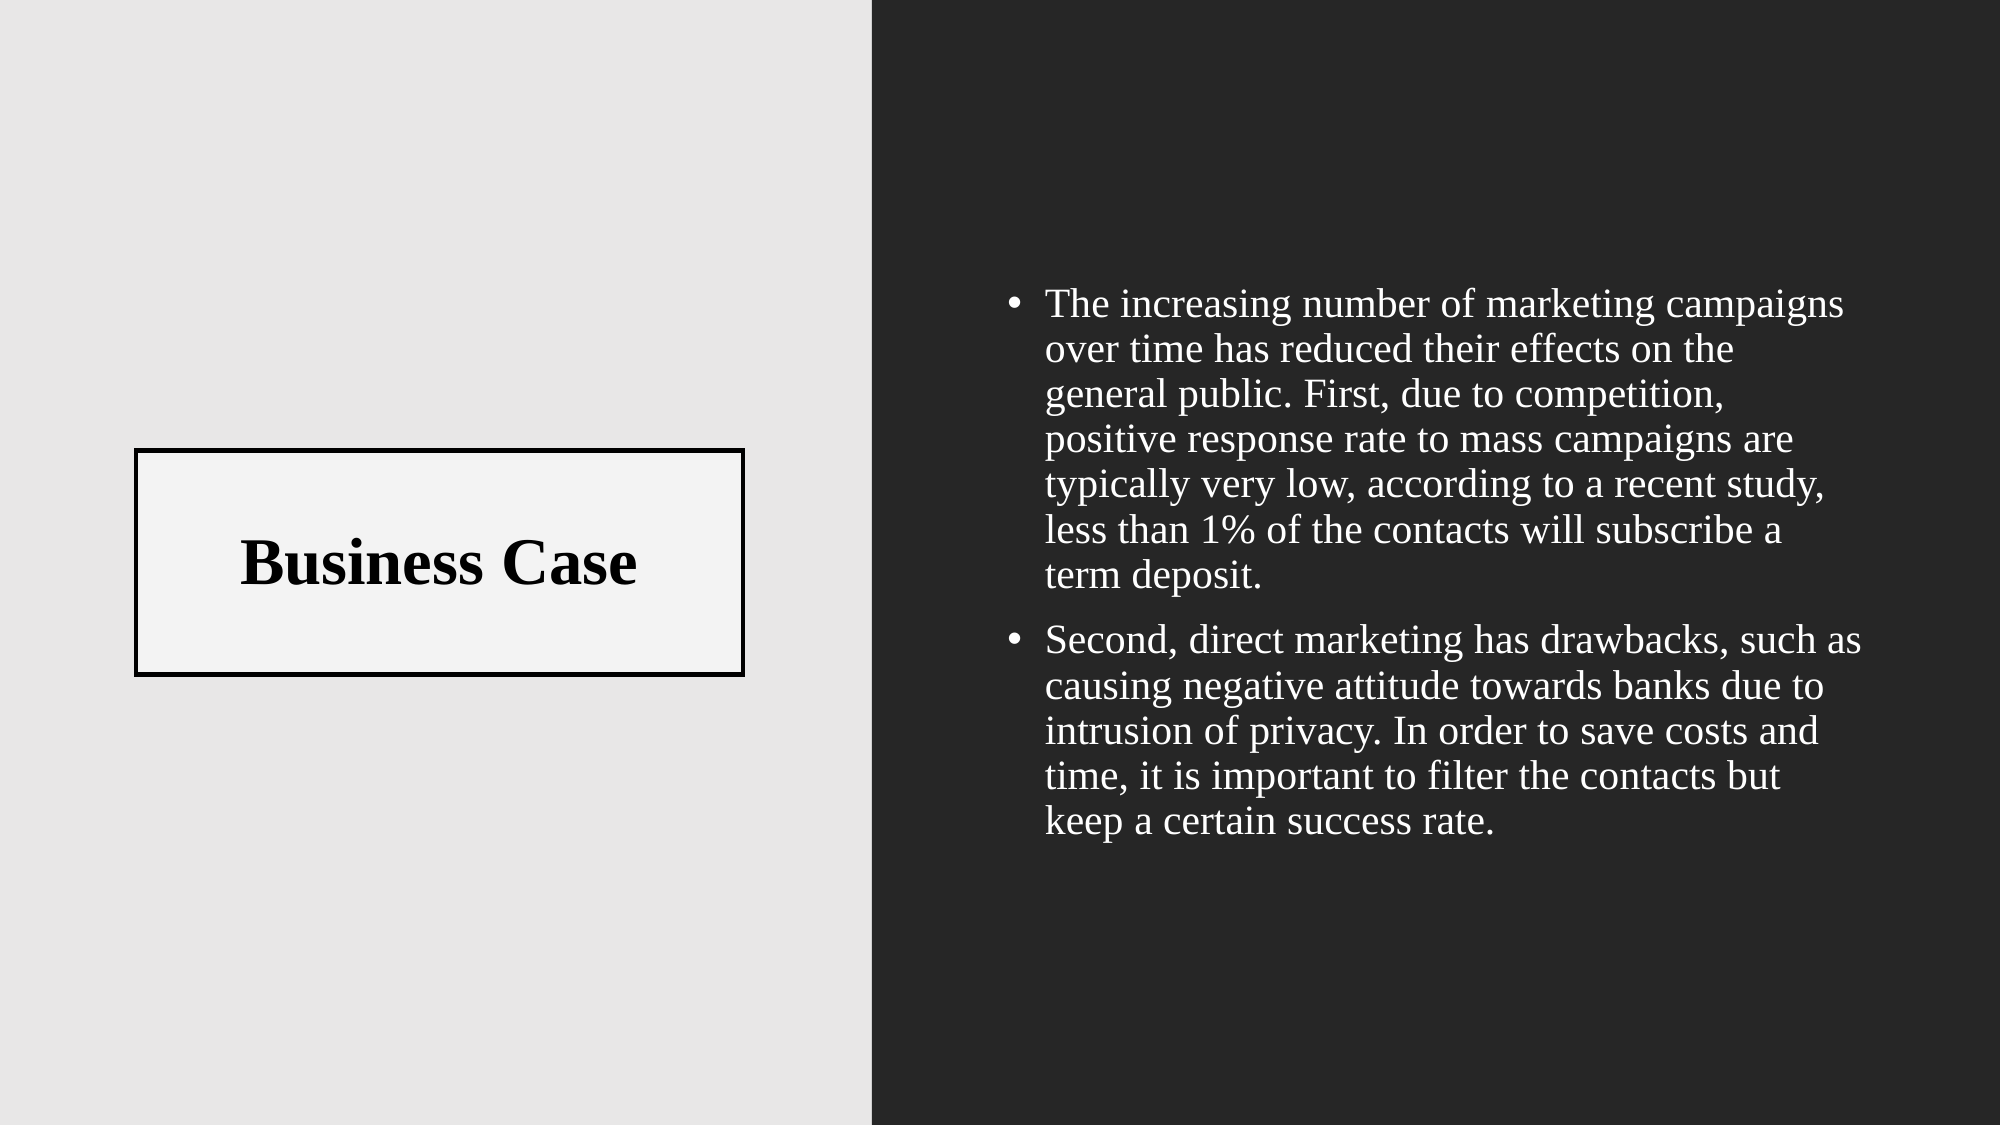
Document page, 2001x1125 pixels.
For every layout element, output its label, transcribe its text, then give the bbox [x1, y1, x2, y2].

title Business Case [136, 450, 743, 675]
text_box [871, 0, 2000, 1125]
list The increasing number of marketing campaigns over time has reduced their effects on the general public. First, due to competition, positive response rate to mass campaigns are typically very low, according to a recent study, less than 1% of the contacts will subscribe a term deposit. Second, direct marketing has drawbacks, such as causing negative attitude towards banks due to intrusion of privacy. In order to save costs and time, it is important to filter the contacts but keep a certain success rate. [992, 131, 1880, 994]
